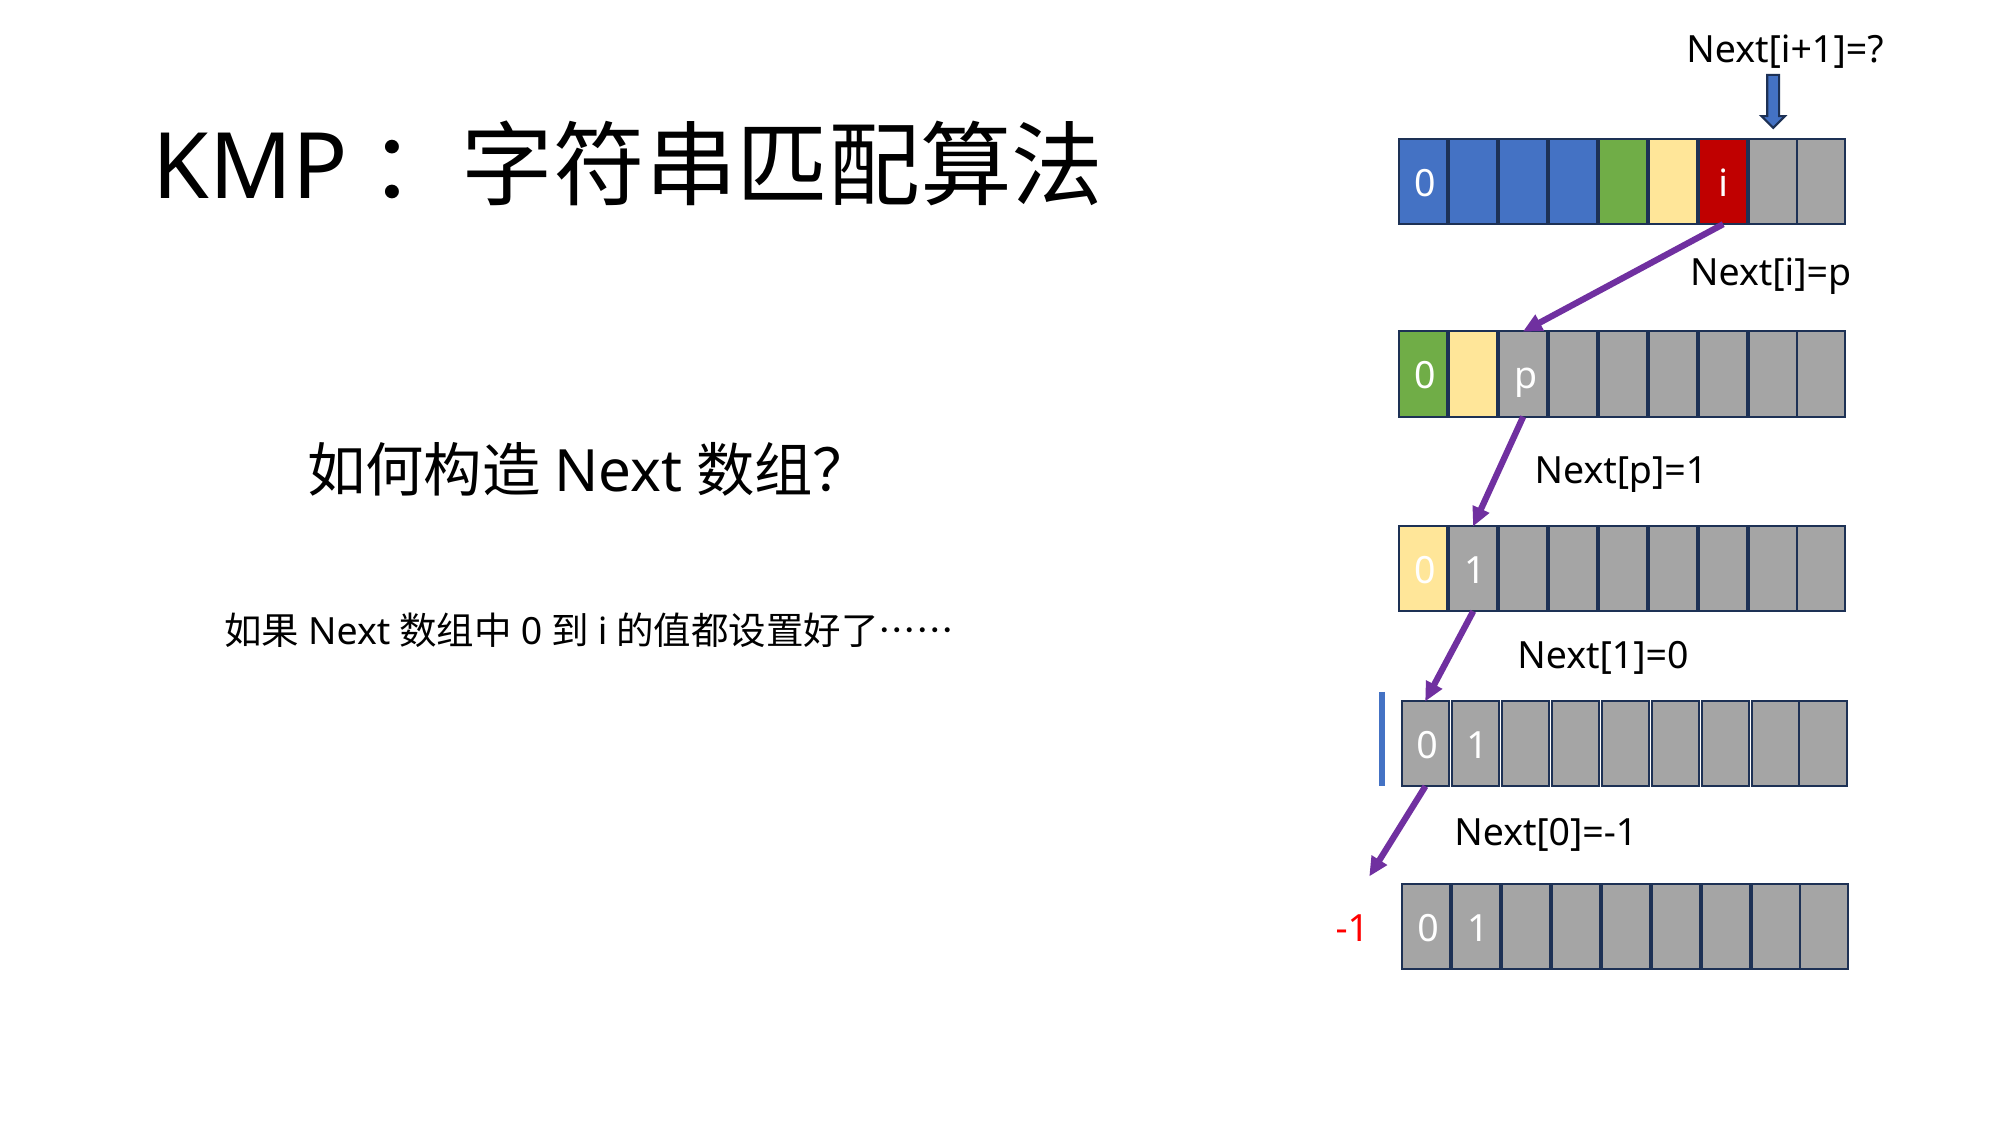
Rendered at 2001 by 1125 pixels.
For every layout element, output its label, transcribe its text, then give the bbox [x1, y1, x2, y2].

text_box [1796, 525, 1846, 612]
text_box [1498, 525, 1548, 612]
text_box [1548, 332, 1598, 418]
text_box [1758, 78, 1788, 130]
text_box p [1498, 330, 1548, 418]
title KMP：字符串匹配算法 [137, 59, 1863, 278]
text_box [1748, 138, 1796, 225]
text_box [1448, 330, 1498, 418]
text_box Next[i]=p [1724, 240, 1866, 301]
text_box 0 [1398, 138, 1448, 225]
text_box 如何构造Next数组？ [292, 426, 886, 511]
text_box [1698, 330, 1748, 418]
text_box [1701, 700, 1750, 787]
text_box 0 [1401, 883, 1451, 970]
text_box [1601, 883, 1651, 970]
text_box [1698, 525, 1748, 612]
text_box [1548, 138, 1598, 224]
text_box [1701, 883, 1751, 970]
text_box [1648, 332, 1698, 418]
text_box [1598, 332, 1648, 418]
text_box [1751, 883, 1799, 970]
text_box [1651, 700, 1700, 787]
text_box 1 [1448, 525, 1498, 612]
text_box [1748, 525, 1796, 612]
text_box [1598, 525, 1648, 612]
text_box [1648, 525, 1698, 612]
text_box 如果Next数组中0到i的值都设置好了…… [209, 600, 969, 660]
text_box [1751, 700, 1798, 787]
text_box i [1698, 138, 1748, 225]
text_box [1551, 700, 1600, 787]
text_box [1796, 330, 1846, 418]
text_box [1548, 525, 1598, 612]
text_box [1601, 700, 1650, 787]
text_box 1 [1451, 883, 1501, 970]
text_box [1473, 416, 1524, 526]
text_box [1448, 138, 1498, 225]
text_box Next[1]=0 [1502, 623, 1704, 684]
text_box [1501, 700, 1550, 787]
text_box [1598, 138, 1648, 224]
text_box 0 [1398, 330, 1448, 418]
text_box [1369, 786, 1426, 876]
text_box [1498, 138, 1548, 225]
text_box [1425, 611, 1474, 702]
text_box 0 [1398, 525, 1448, 612]
text_box Next[i+1]=? [1671, 17, 1899, 78]
text_box -1 [1320, 896, 1384, 957]
text_box [1501, 883, 1551, 970]
text_box [1648, 138, 1698, 224]
text_box [1796, 138, 1846, 225]
text_box Next[p]=1 [1524, 438, 1722, 499]
text_box [1798, 700, 1848, 787]
text_box 0 [1401, 700, 1450, 787]
text_box [1651, 883, 1701, 970]
text_box 1 [1451, 700, 1500, 787]
text_box Next[0]=-1 [1439, 800, 1653, 861]
text_box [1551, 883, 1601, 970]
text_box [1799, 883, 1849, 970]
text_box [1748, 330, 1796, 418]
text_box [1523, 224, 1724, 332]
